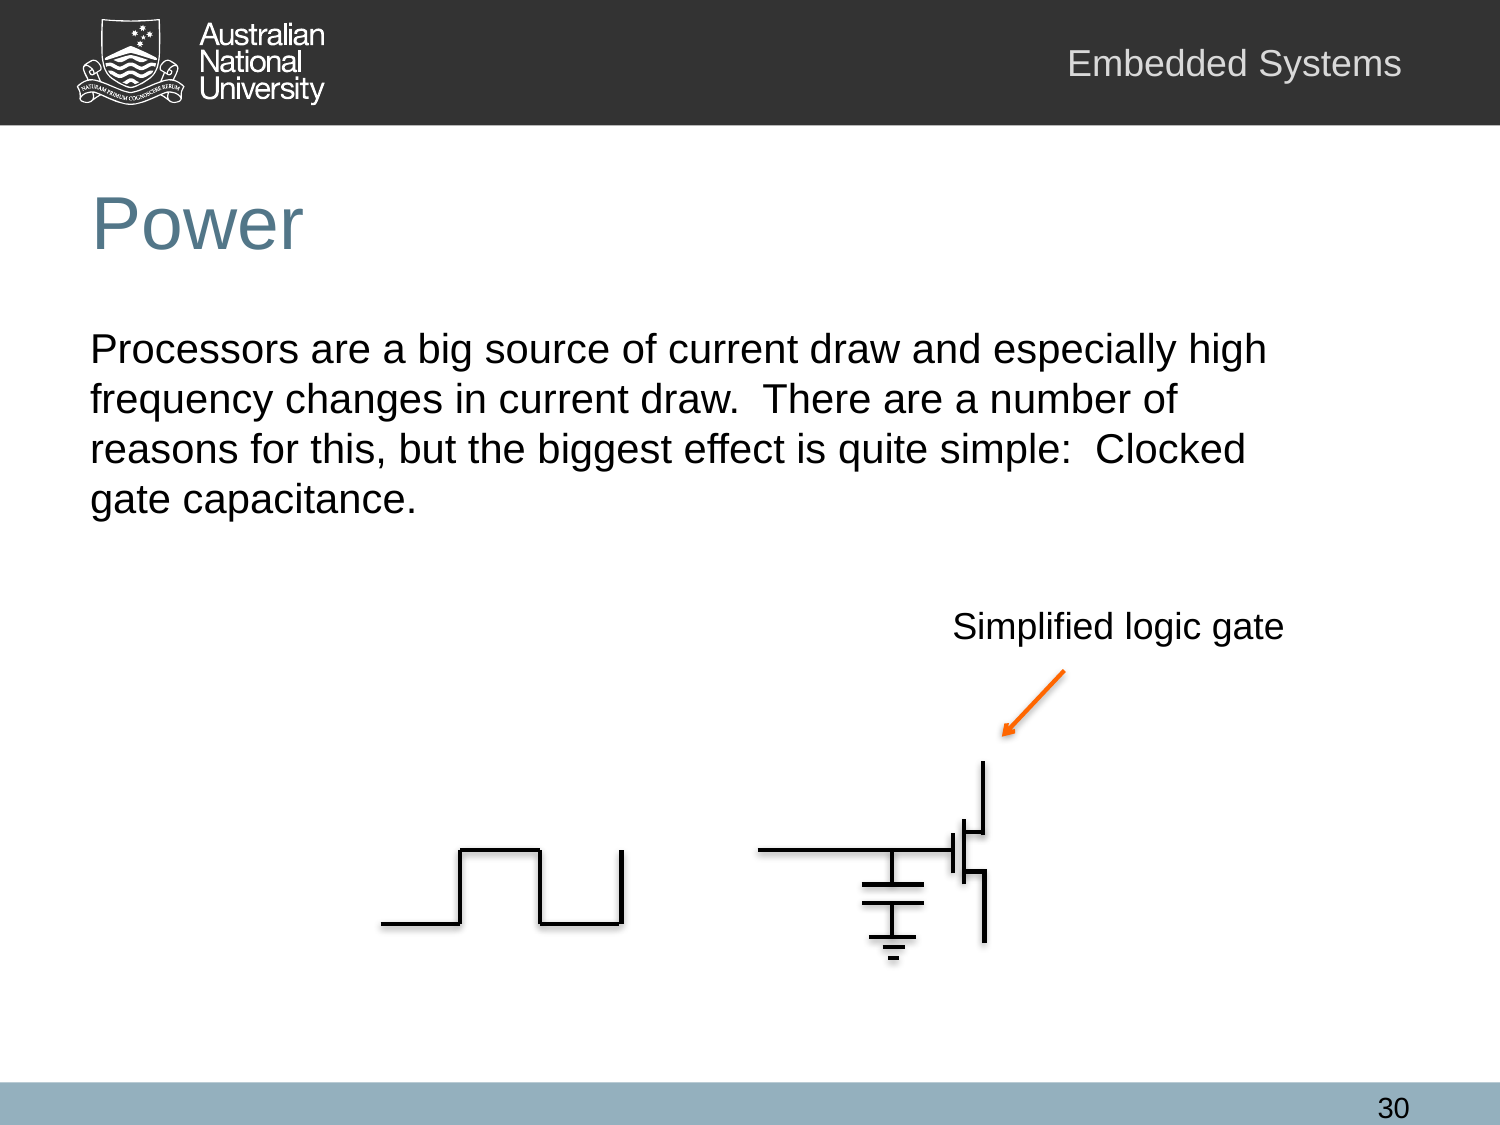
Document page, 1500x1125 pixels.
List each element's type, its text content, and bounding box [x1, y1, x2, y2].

text_box Simplified logic gate [937, 594, 1300, 655]
slide_number 30 [1328, 1082, 1426, 1118]
list Processors are a big source of current draw and especially high frequency changes in current draw. There are a number of reasons for this, but the biggest effect is quite simple: Clocked gate capacitance. [74, 314, 1304, 554]
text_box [1001, 670, 1065, 737]
title Power [76, 125, 1428, 314]
